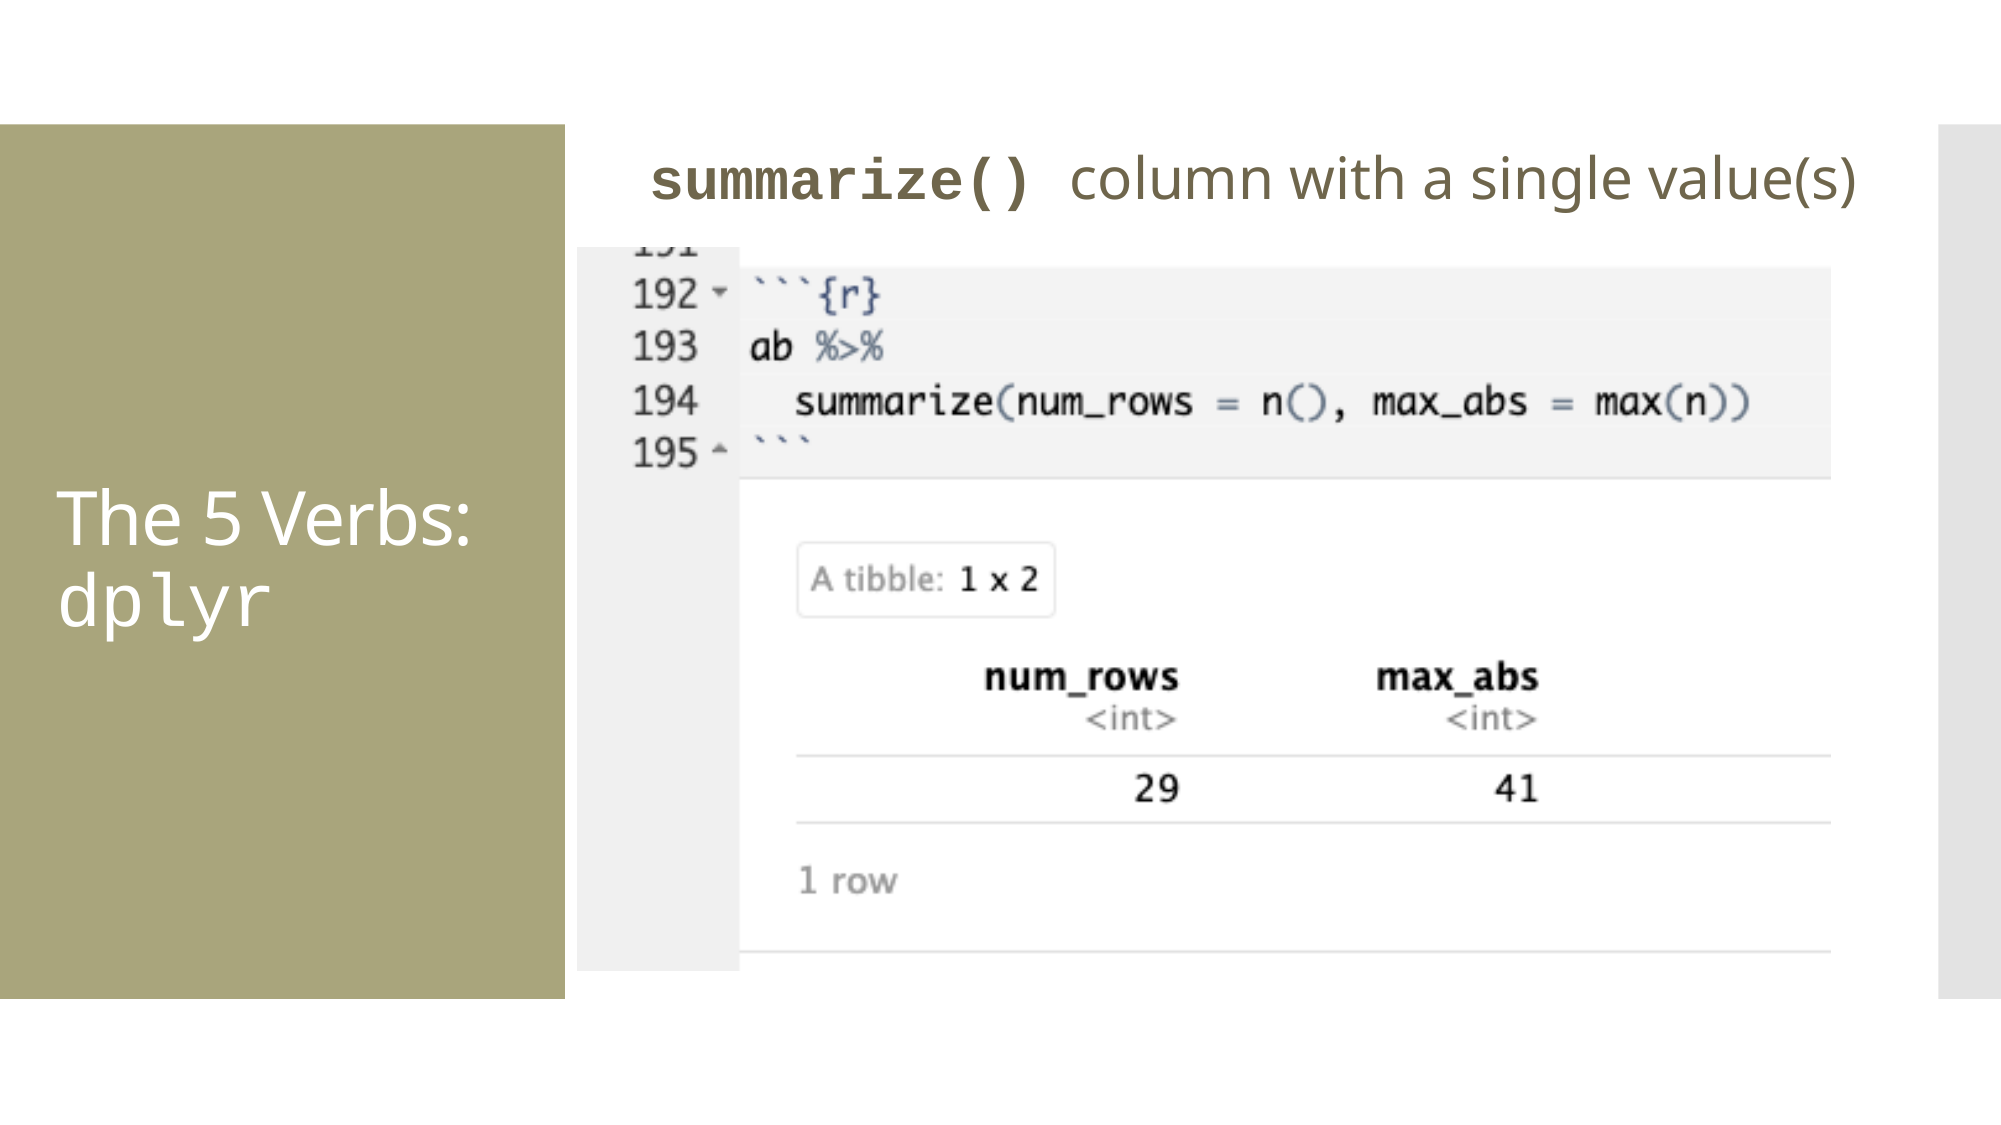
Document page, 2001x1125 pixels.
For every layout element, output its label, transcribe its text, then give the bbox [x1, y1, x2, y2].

list summarize() column with a single value(s) [634, 141, 1907, 256]
title The 5 Verbs: dplyr [41, 184, 525, 940]
picture [576, 247, 1831, 971]
